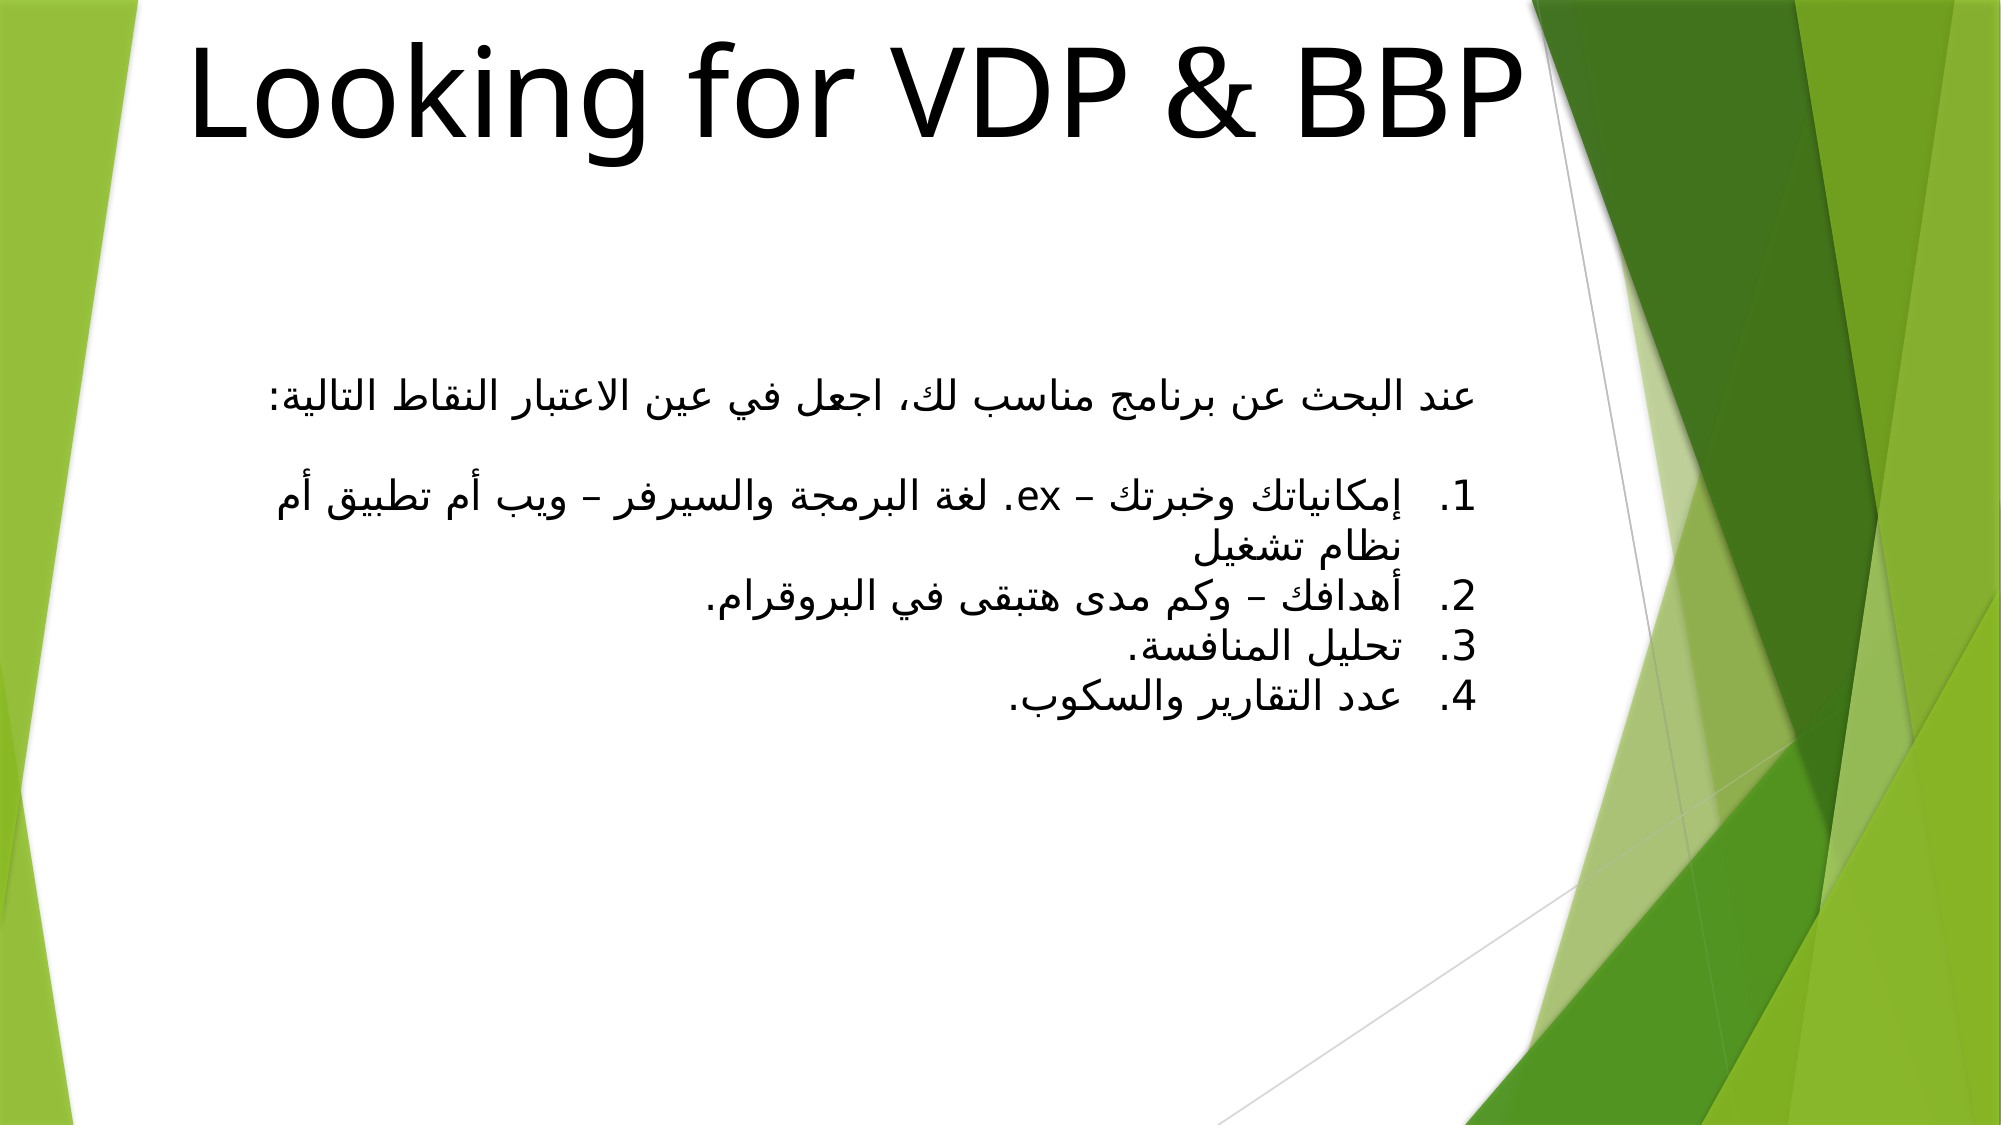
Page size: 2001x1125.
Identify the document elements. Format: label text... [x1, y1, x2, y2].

text_box Looking for VDP & BBP [170, 4, 1544, 170]
text_box عند البحث عن برنامج مناسب لك، اجعل في عين الاعتبار النقاط التالية: إمكانياتك وخبرتك – ex. لغة البرمجة والسيرفر – ويب أم تطبيق أم نظام تشغيل أهدافك – وكم مدى هتبقى في البروقرام. تحليل المنافسة. عدد التقارير والسكوب. [220, 361, 1493, 777]
